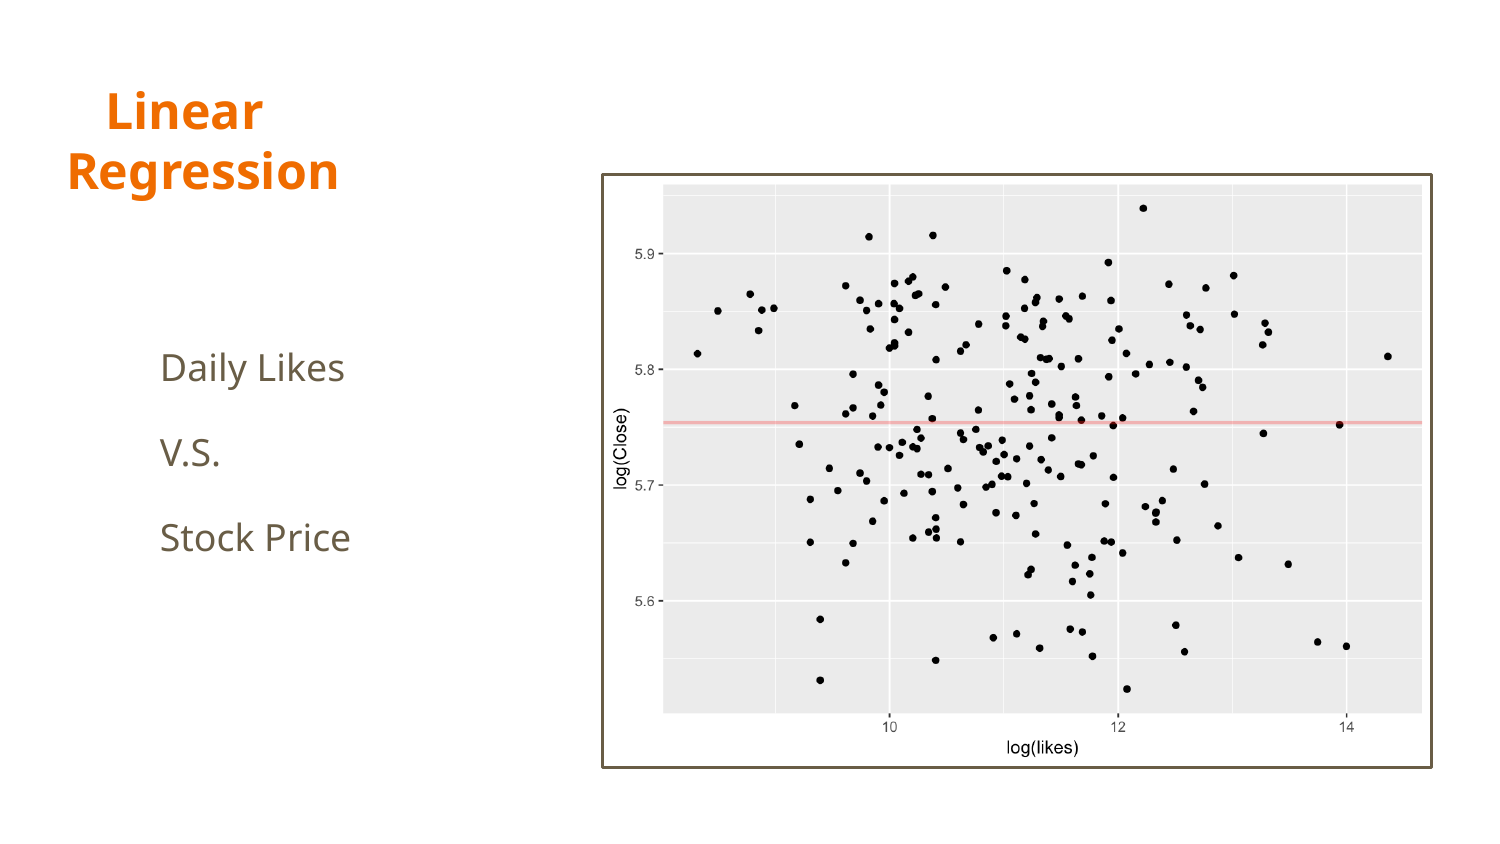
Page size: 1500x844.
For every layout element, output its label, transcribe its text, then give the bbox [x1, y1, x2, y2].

title Linear Regression [51, 91, 512, 216]
picture [604, 175, 1431, 766]
list Daily Likes V.S. Stock Price [69, 229, 531, 751]
